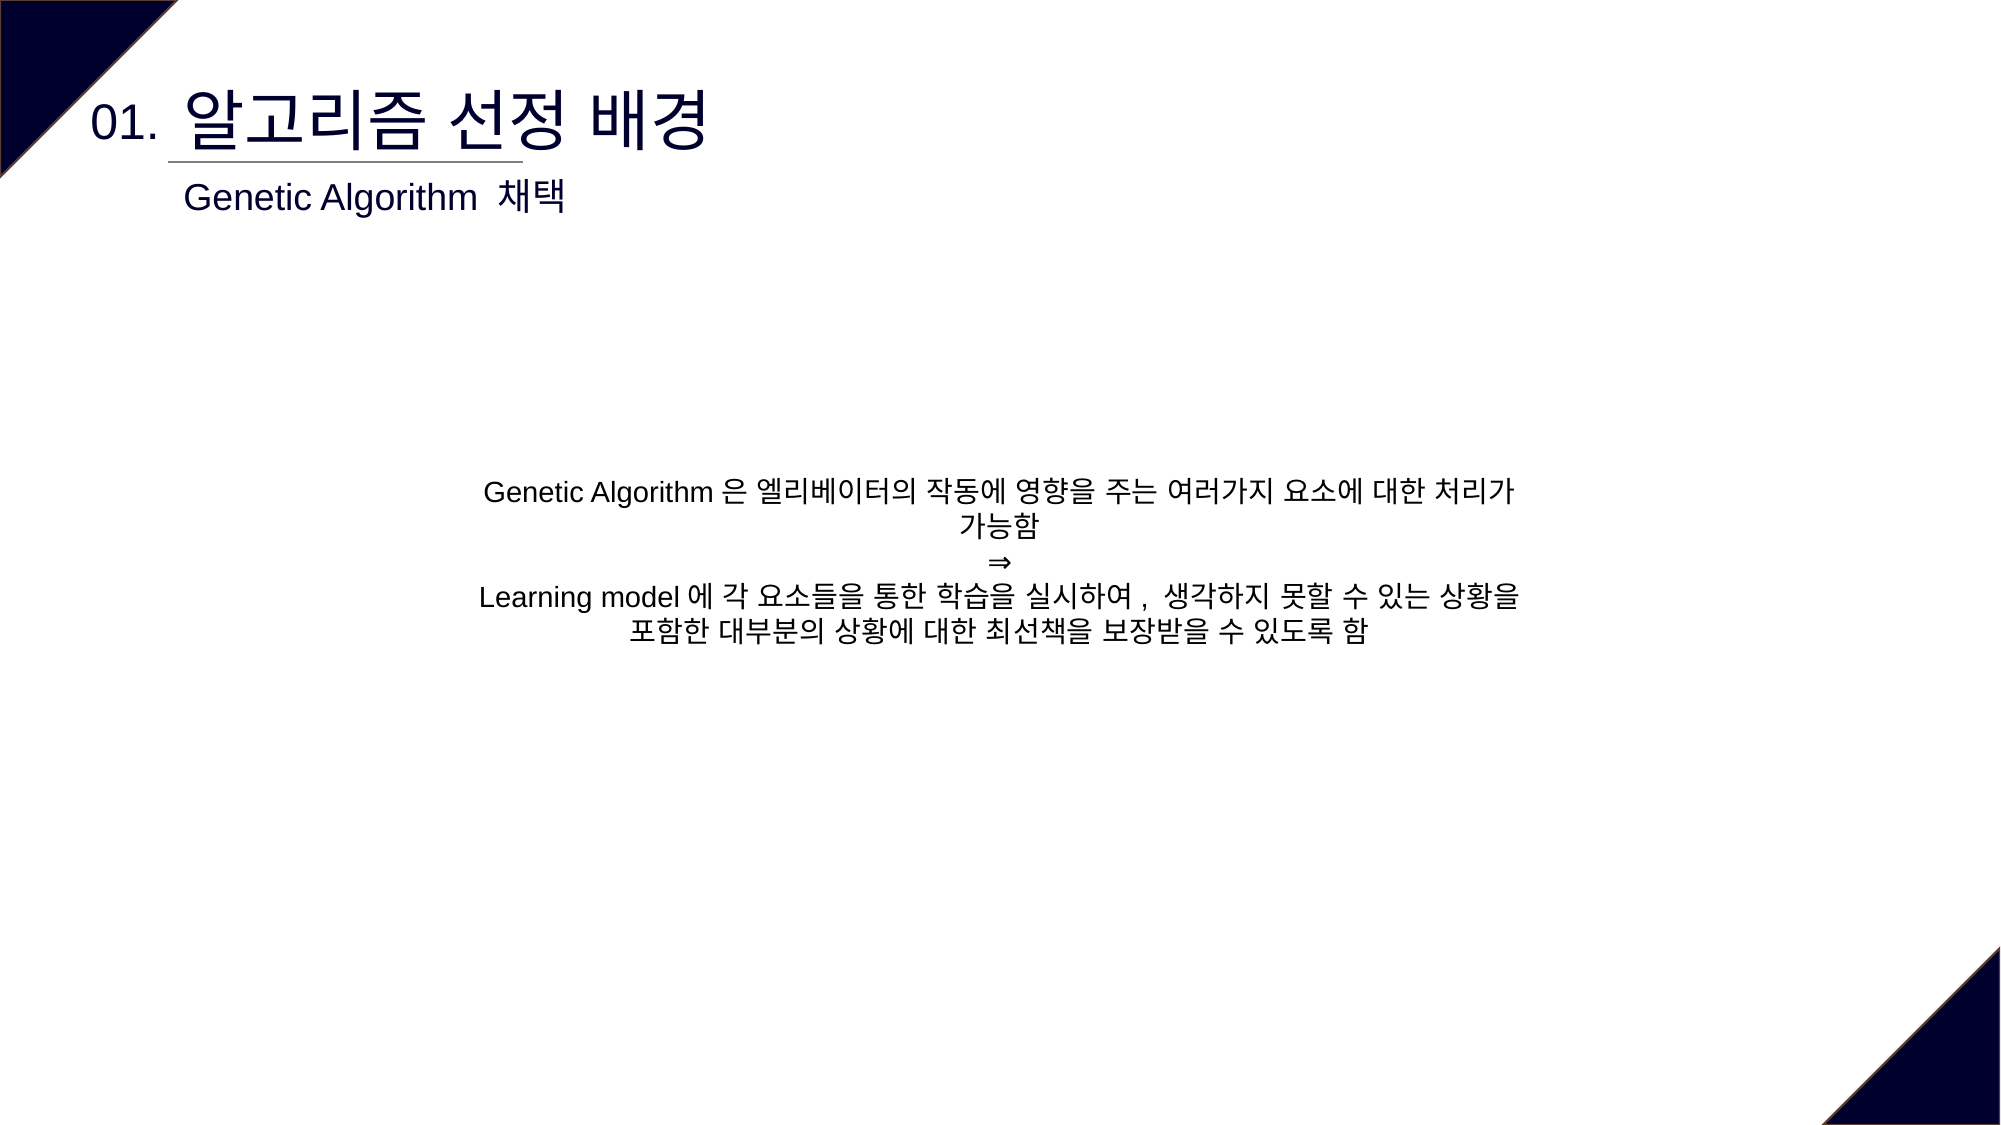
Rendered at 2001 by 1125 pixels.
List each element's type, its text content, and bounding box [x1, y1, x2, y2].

text_box Genetic Algorithm은 엘리베이터의 작동에 영향을 주는 여러가지 요소에 대한 처리가 가능함 ⇒ Learning model에 각 요소들을 통한 학습을 실시하여, 생각하지 못할 수 있는 상황을 포함한 대부분의 상황에 대한 최선책을 보장받을 수 있도록 함 [446, 457, 1554, 668]
text_box Genetic Algorithm 채택 [168, 165, 1000, 228]
text_box 01. [74, 81, 176, 158]
text_box 알고리즘 선정 배경 [168, 71, 1000, 165]
